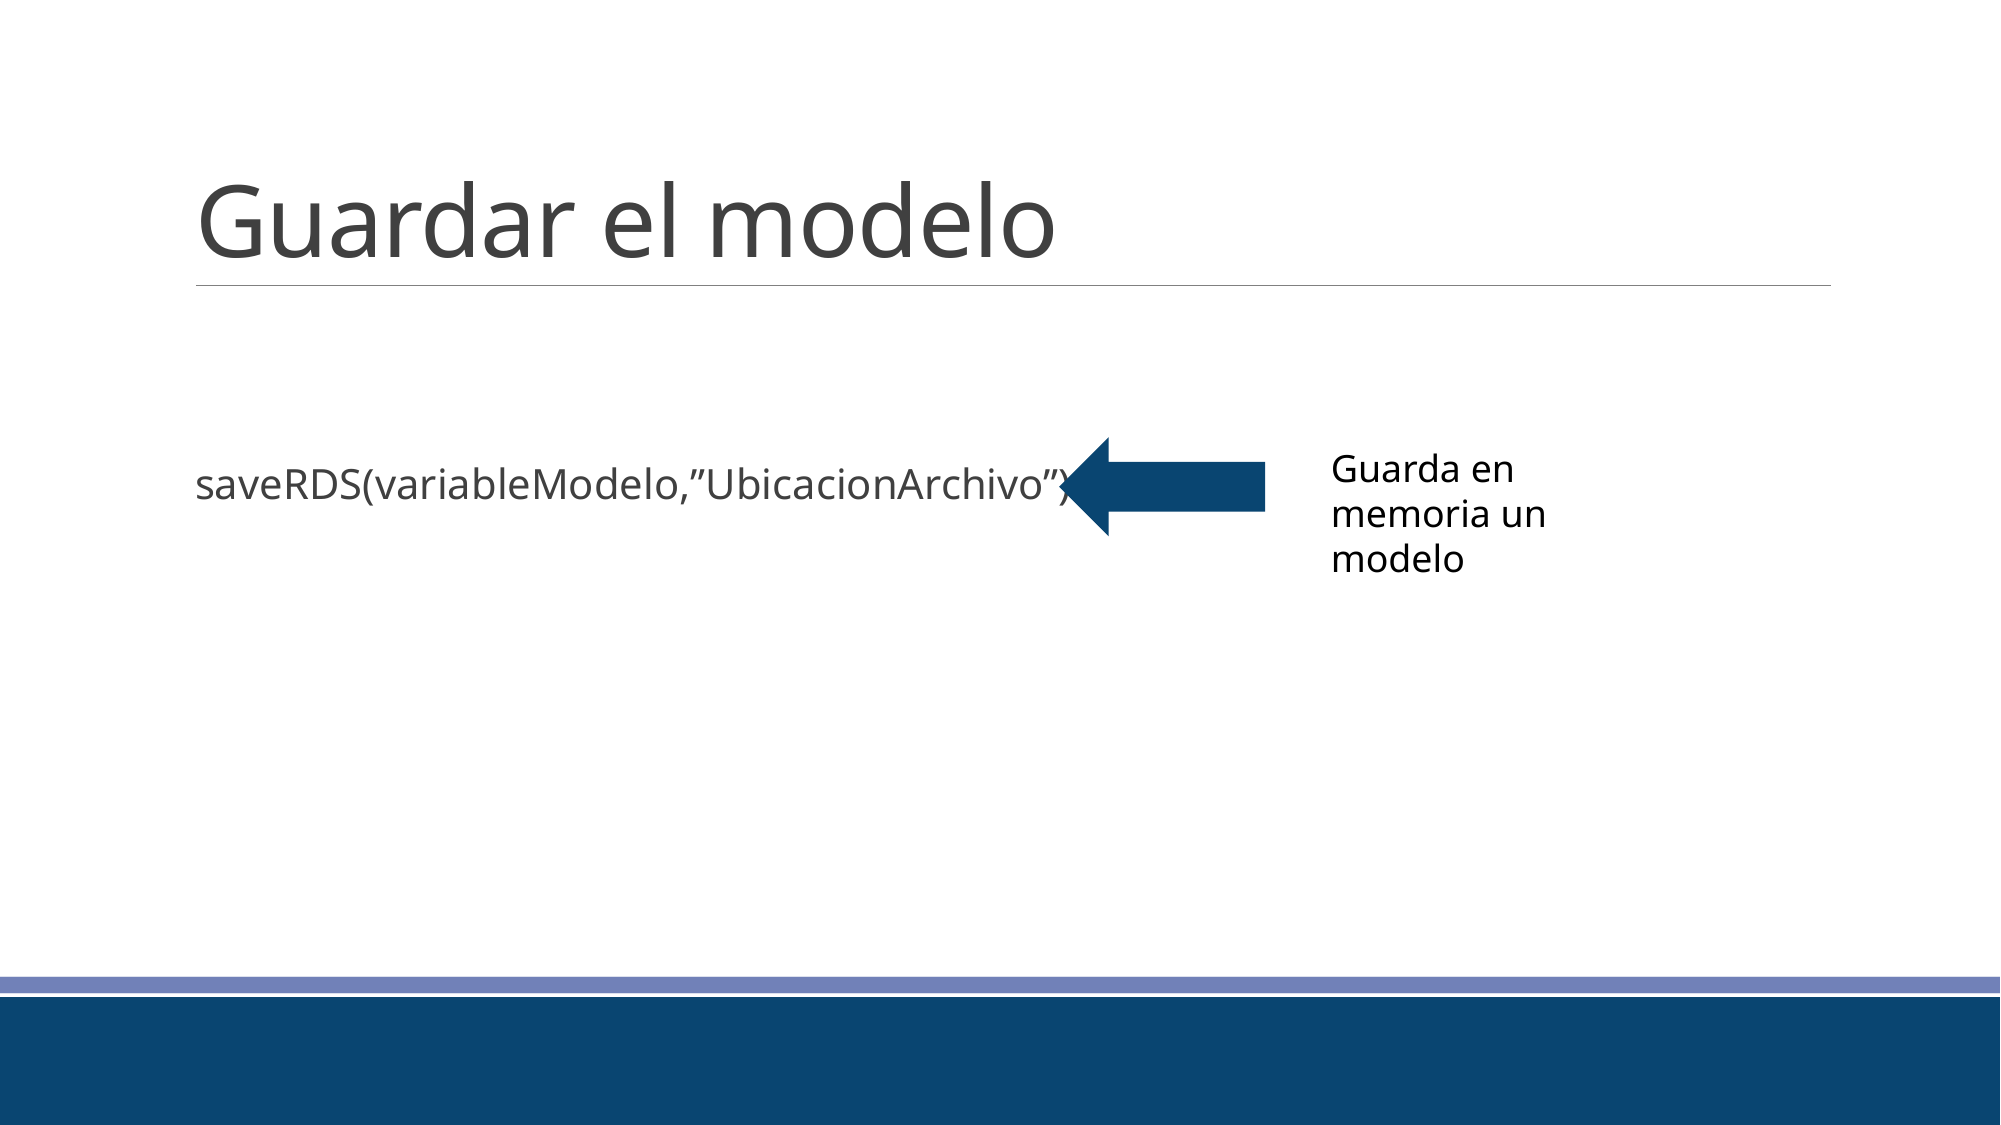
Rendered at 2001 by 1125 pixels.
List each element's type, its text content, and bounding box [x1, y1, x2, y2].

text_box Guarda en memoria un modelo [1316, 437, 1636, 587]
text_box [1058, 435, 1267, 538]
title Guardar el modelo [180, 47, 1830, 285]
list saveRDS(variableModelo,”UbicacionArchivo”) [180, 302, 1215, 598]
